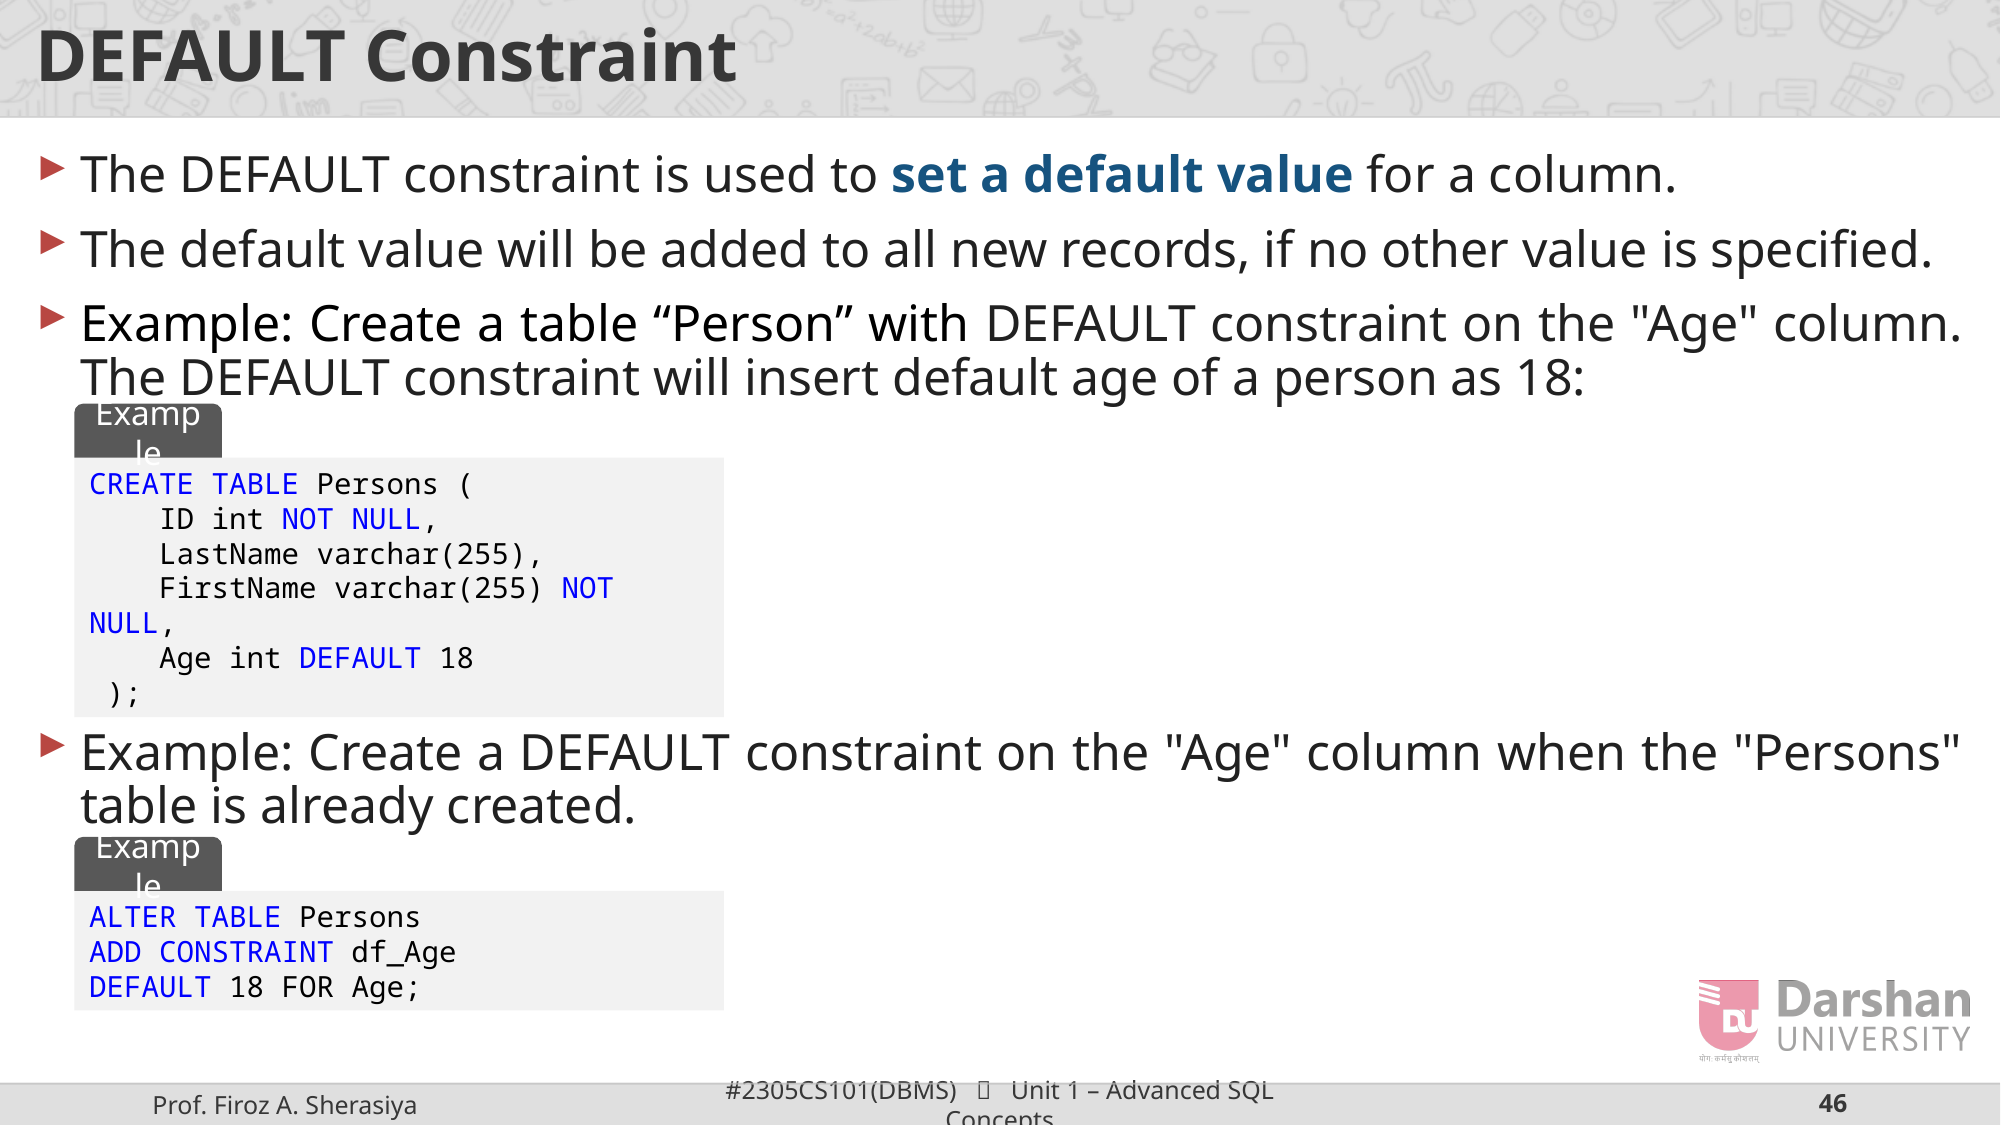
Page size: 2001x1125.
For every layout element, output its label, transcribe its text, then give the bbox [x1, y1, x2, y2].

text_box Example [73, 835, 224, 892]
text_box Example [73, 402, 224, 459]
title DEFAULT Constraint [0, 0, 2000, 117]
text_box ALTER TABLE Persons ADD CONSTRAINT df_Age DEFAULT 18 FOR Age; [74, 890, 724, 1011]
text_box [1699, 1059, 1970, 1063]
text_box CREATE TABLE Persons ( ID int NOT NULL, LastName varchar(255), FirstName varchar(255) NOT NULL, Age int DEFAULT 18 ); [74, 457, 724, 718]
list The DEFAULT constraint is used to set a default value for a column. The default value will be added to all new records, if no other value is specified. Example: Create a table “Person” with DEFAULT constraint on the "Age" column. The DEFAULT constraint will insert default age of a person as 18: Example: Create a DEFAULT constraint on the "Age" column when the "Persons" table is already created. [21, 141, 1979, 1059]
